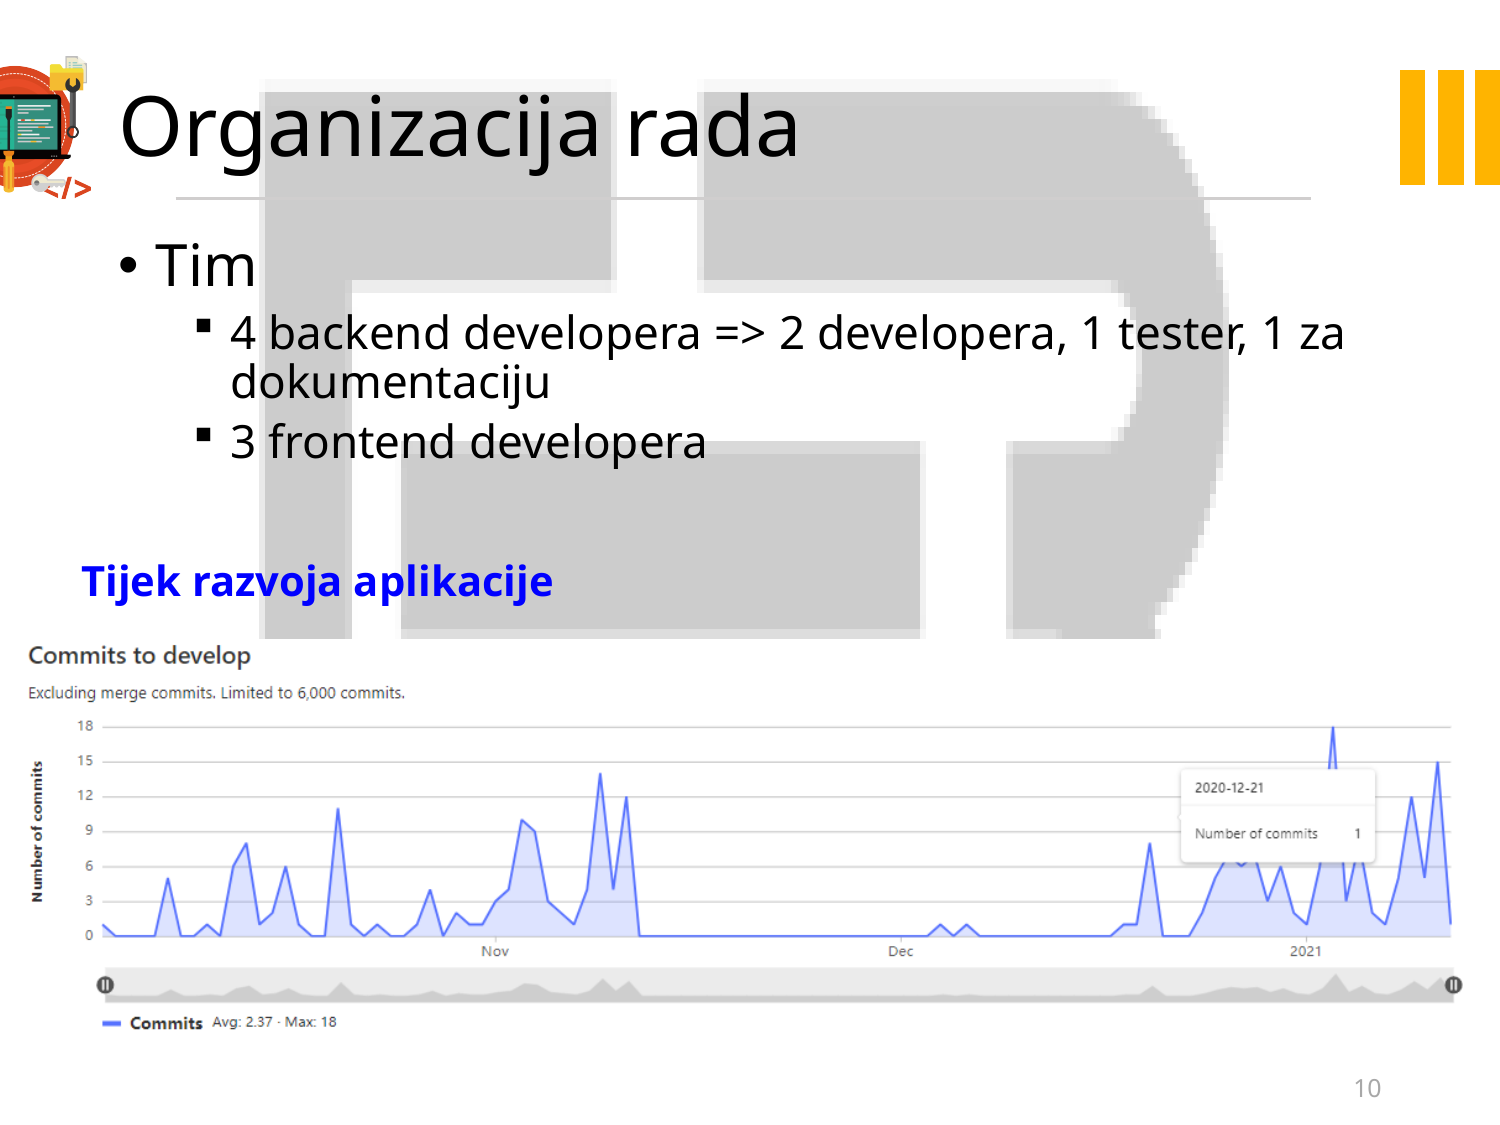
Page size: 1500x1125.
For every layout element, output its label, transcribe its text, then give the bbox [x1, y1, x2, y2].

list Tim 4 backend developera => 2 developera, 1 tester, 1 za dokumentaciju 3 frontend developera [103, 228, 1397, 639]
picture [0, 56, 91, 199]
title Organizacija rada [103, 59, 1397, 199]
picture [0, 639, 1500, 1038]
text_box Tijek razvoja aplikacije [66, 547, 569, 613]
slide_number 10 [1310, 1065, 1397, 1125]
